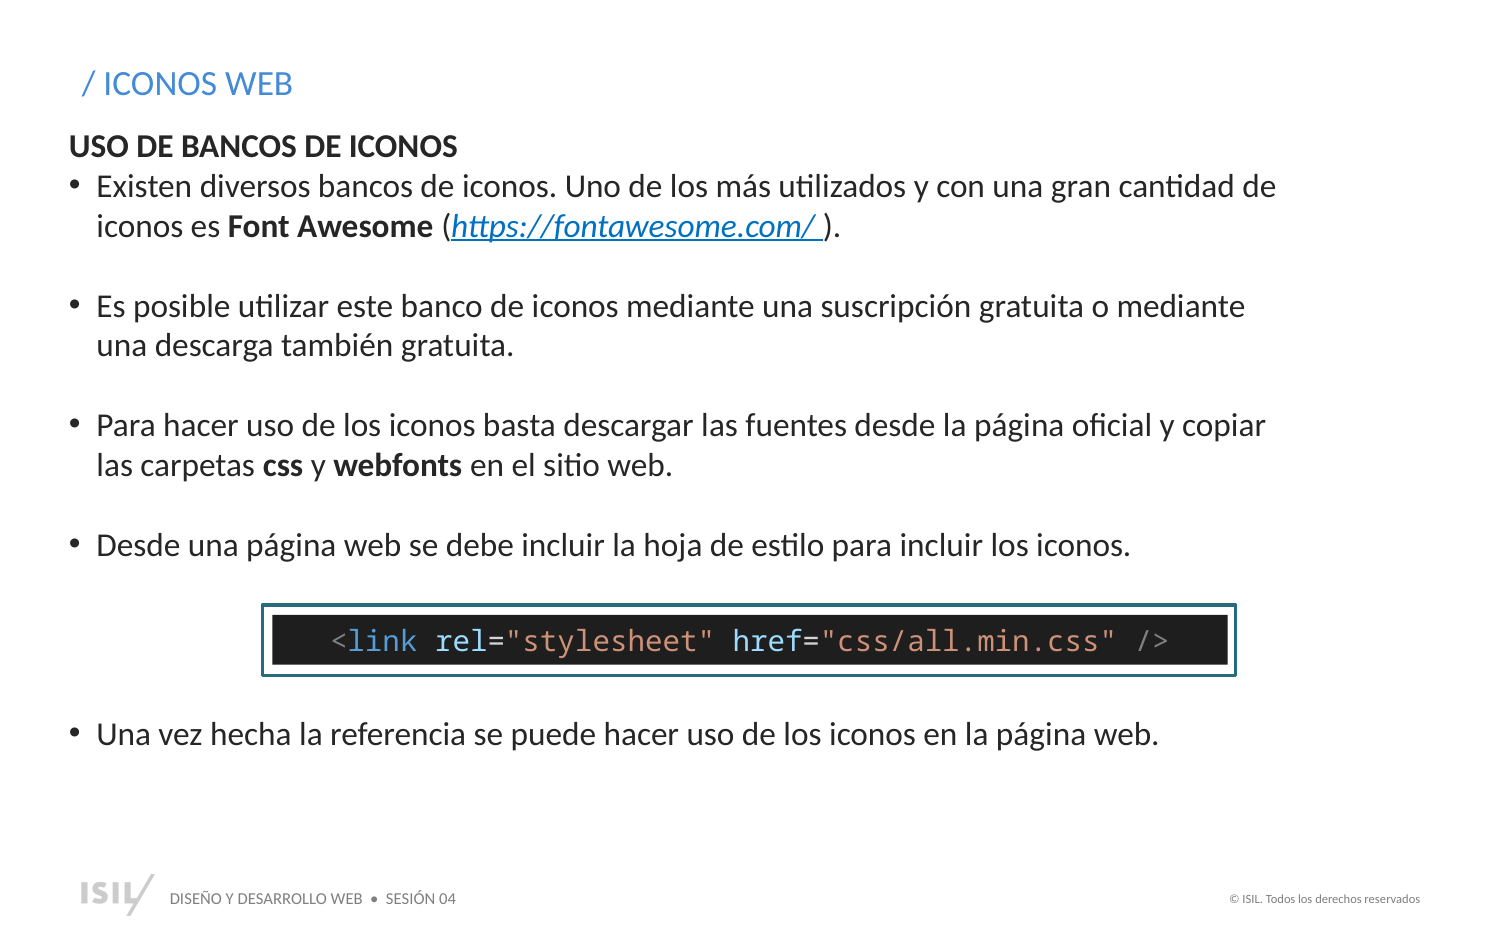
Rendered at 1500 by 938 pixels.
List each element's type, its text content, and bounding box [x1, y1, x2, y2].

text_box [262, 605, 1236, 676]
text_box / ICONOS WEB [66, 52, 1249, 111]
text_box Una vez hecha la referencia se puede hacer uso de los iconos en la página web. [66, 712, 1255, 753]
text_box <link rel="stylesheet" href="css/all.min.css" /> [272, 614, 1228, 665]
text_box USO DE BANCOS DE ICONOS Existen diversos bancos de iconos. Uno de los más utilizados y con una gran cantidad de iconos es Font Awesome (https://fontawesome.com/ ). Es posible utilizar este banco de iconos mediante una suscripción gratuita o mediante una descarga también gratuita. Para hacer uso de los iconos basta descargar las fuentes desde la página oficial y copiar las carpetas css y webfonts en el sitio web. Desde una página web se debe incluir la hoja de estilo para incluir los iconos. [66, 124, 1288, 564]
